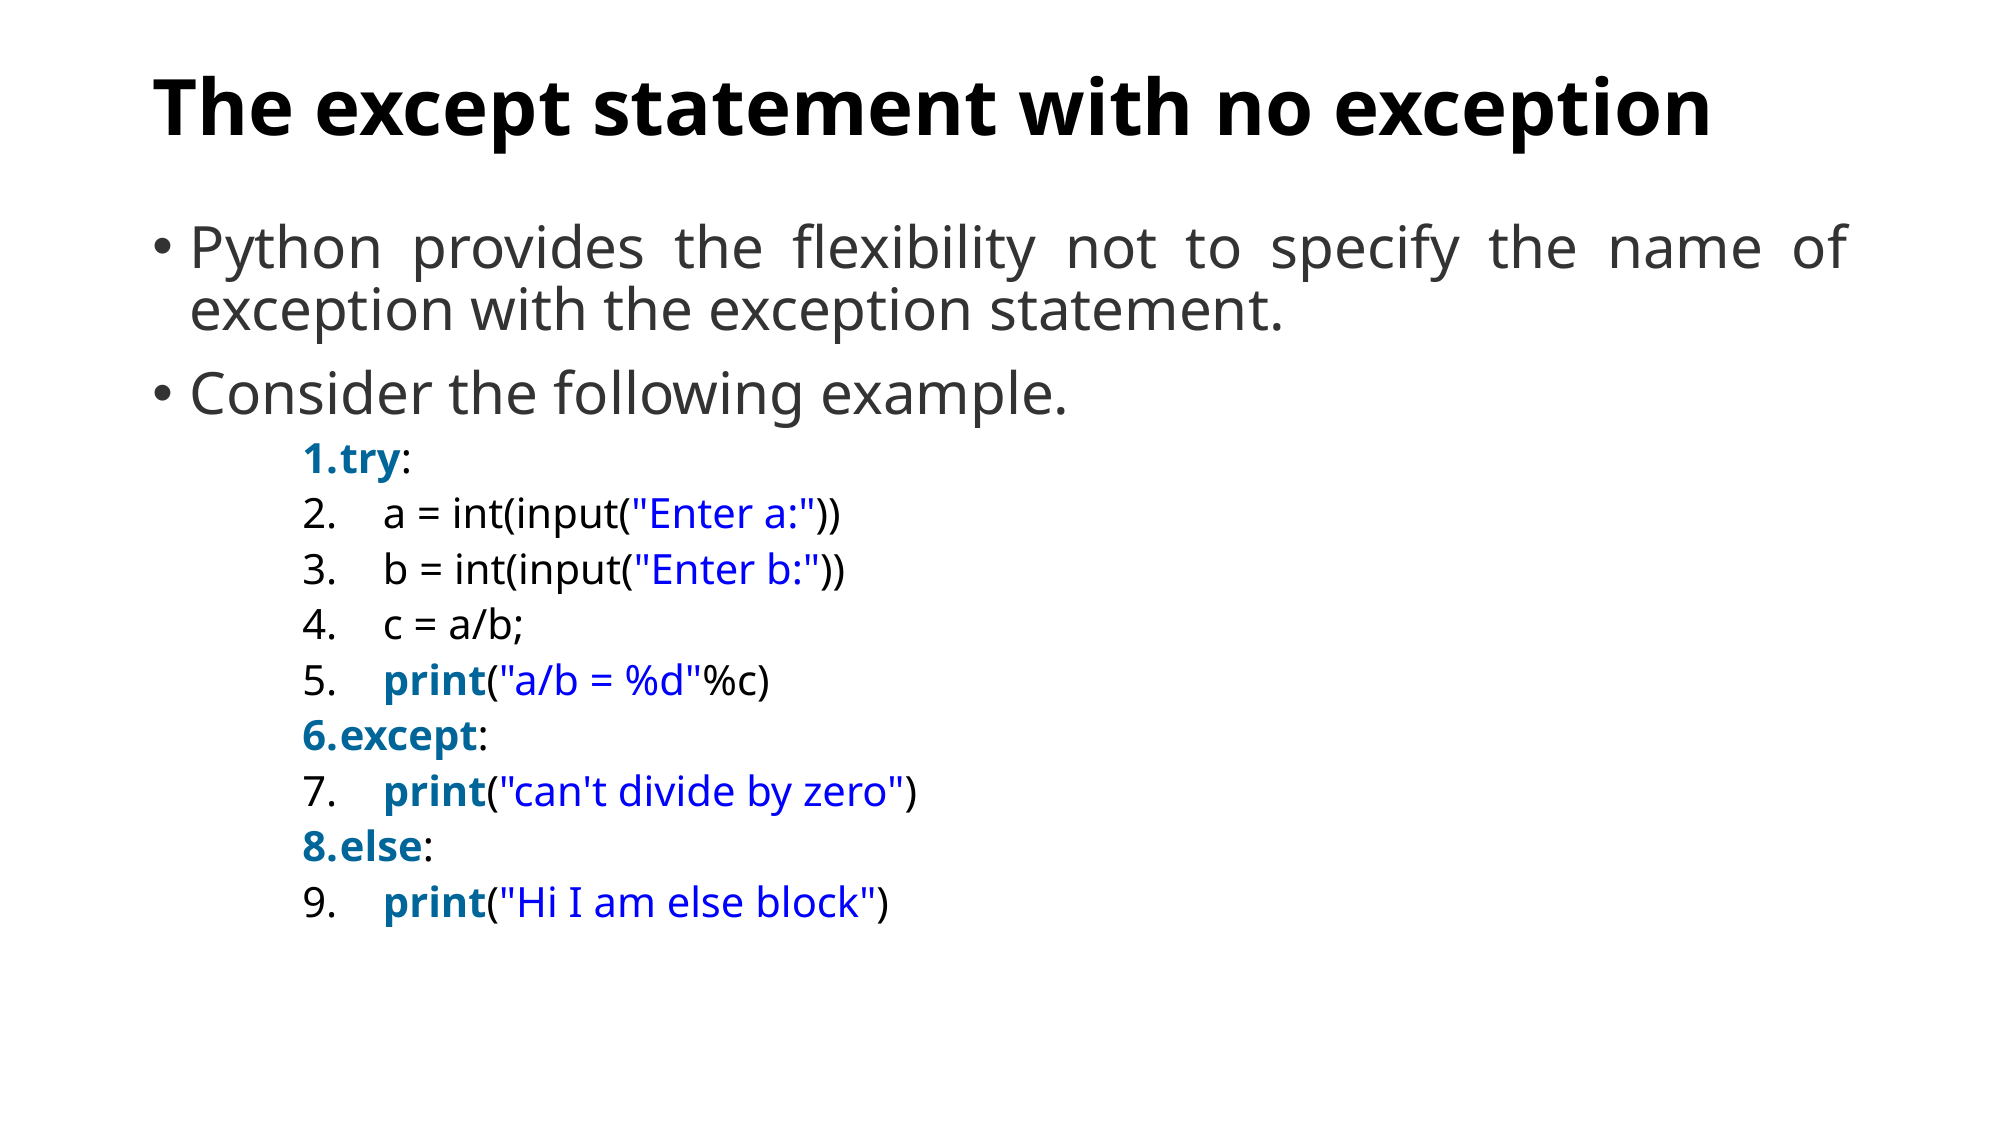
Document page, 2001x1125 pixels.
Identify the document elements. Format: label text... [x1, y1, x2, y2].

list Python provides the flexibility not to specify the name of exception with the exception statement. Consider the following example. try: a = int(input("Enter a:")) b = int(input("Enter b:")) c = a/b; print("a/b = %d"%c) except: print("can't divide by zero") else: print("Hi I am else block") [137, 210, 1863, 1014]
title The except statement with no exception [137, 59, 1863, 161]
